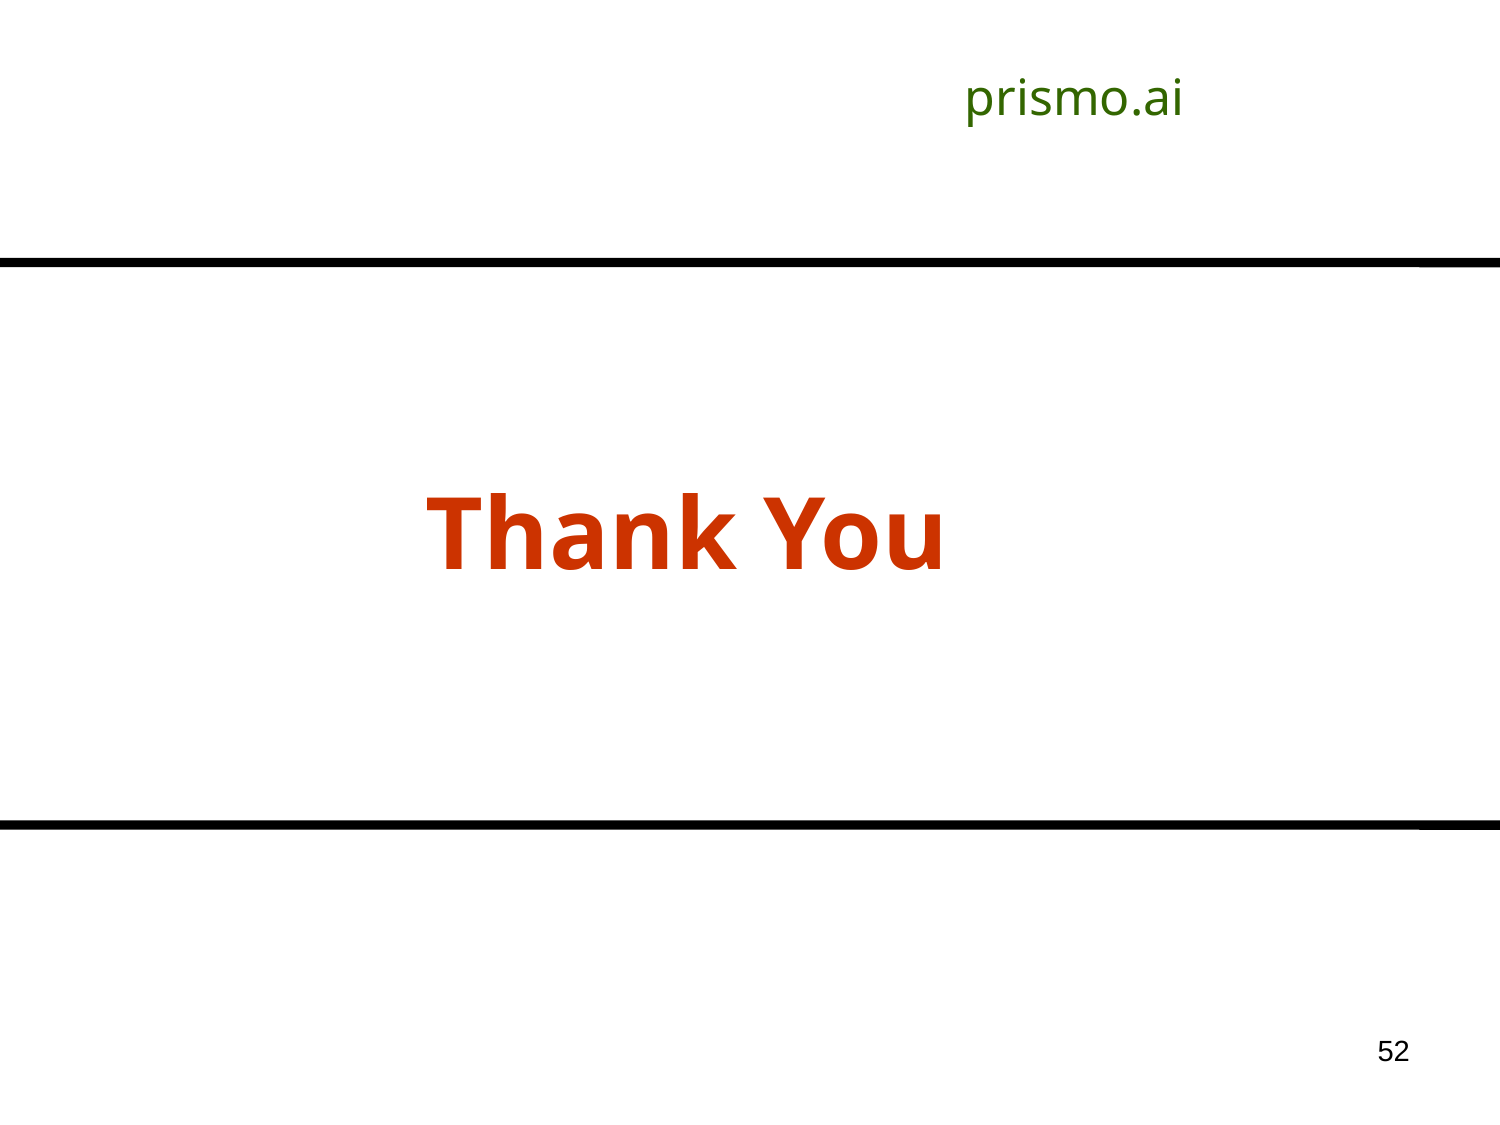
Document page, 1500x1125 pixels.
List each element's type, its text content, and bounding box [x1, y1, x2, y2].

slide_number 52 [1074, 1024, 1426, 1103]
text_box prismo.ai [950, 58, 1500, 134]
text_box Thank You [99, 462, 1275, 597]
